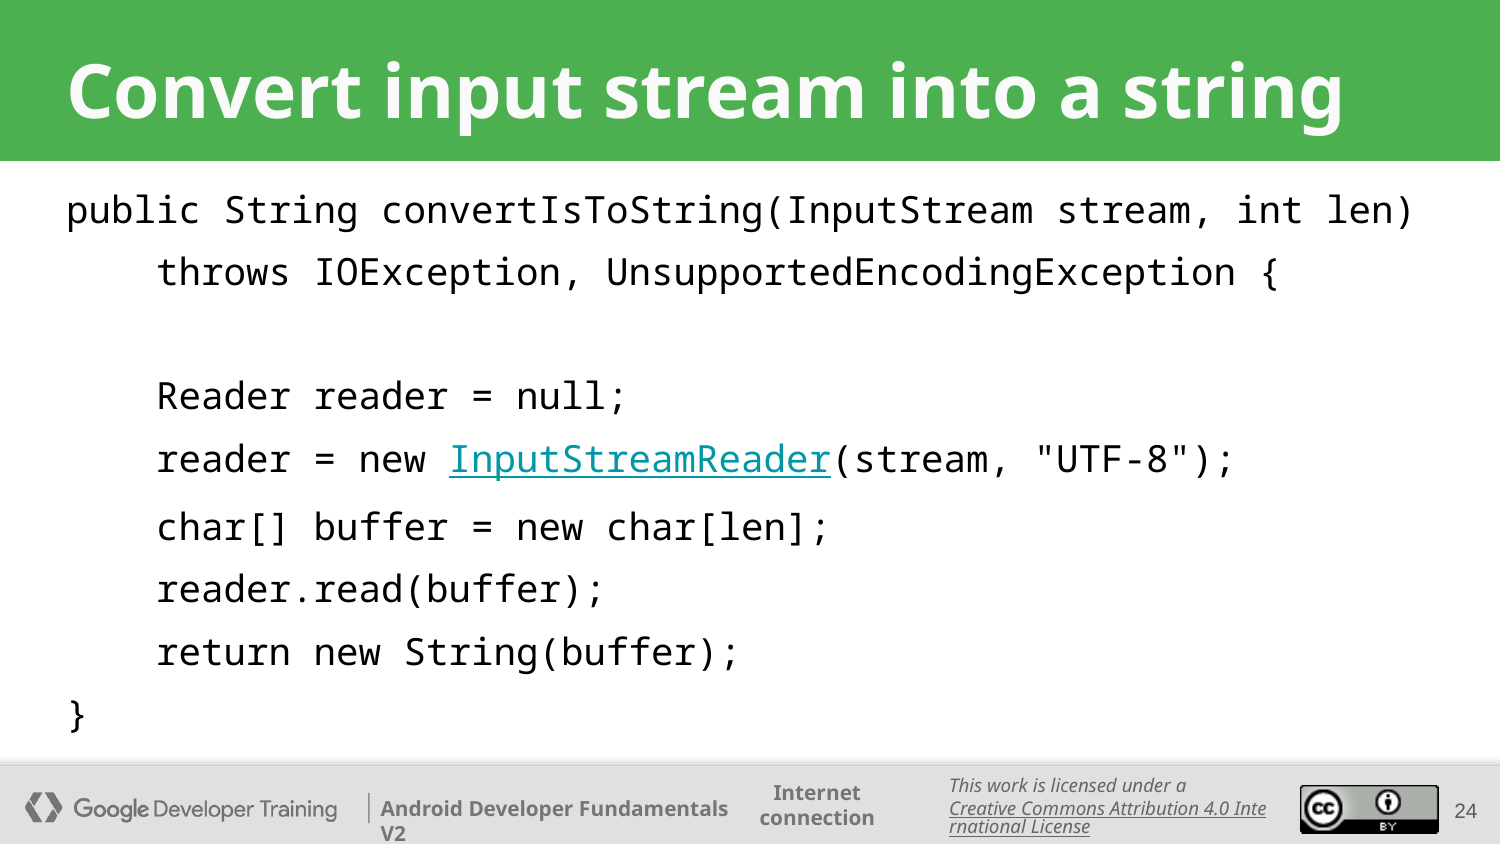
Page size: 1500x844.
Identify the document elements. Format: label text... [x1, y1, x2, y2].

picture [0, 161, 1500, 844]
slide_number ‹#› [1402, 777, 1493, 842]
title Convert input stream into a string [51, 28, 1449, 122]
list public String convertIsToString(InputStream stream, int len) throws IOException, UnsupportedEncodingException { Reader reader = null; reader = new InputStreamReader(stream, "UTF-8"); char[] buffer = new char[len]; reader.read(buffer); return new String(buffer); } [51, 164, 1449, 725]
